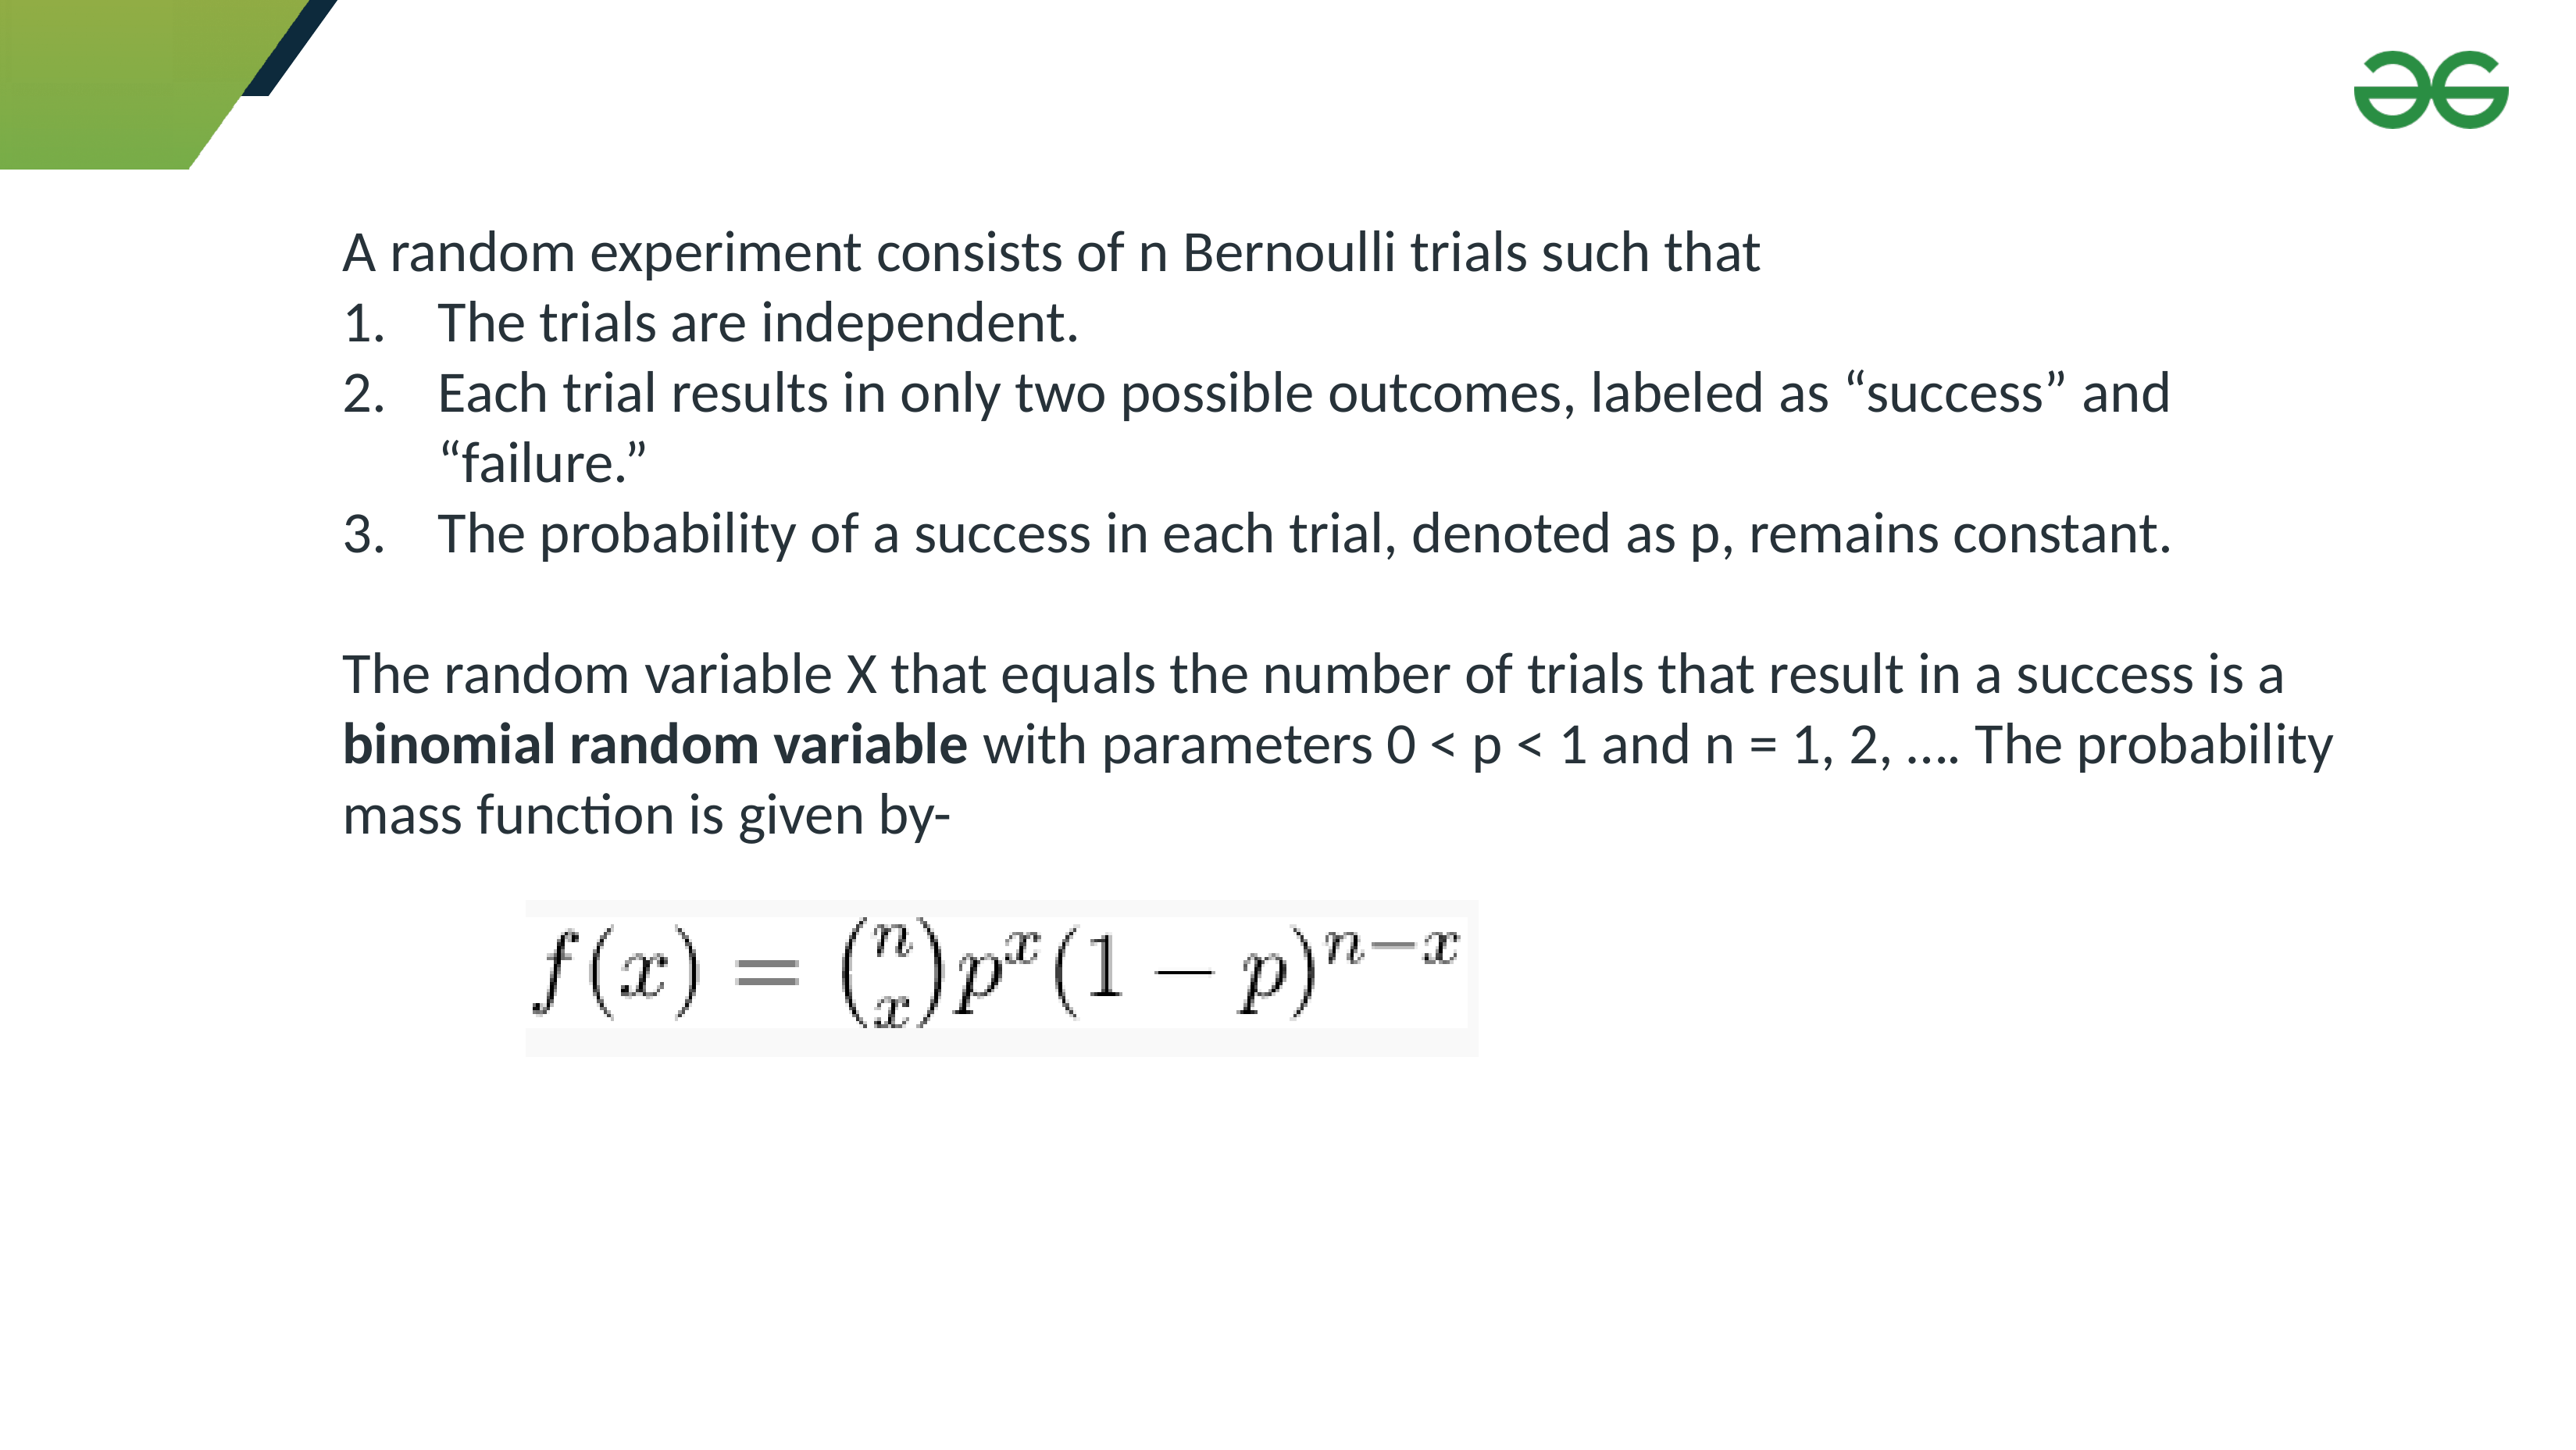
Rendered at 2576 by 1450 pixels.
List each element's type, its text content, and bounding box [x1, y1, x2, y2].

picture [2353, 50, 2509, 130]
picture [0, 0, 309, 170]
text_box A random experiment consists of n Bernoulli trials such that The trials are independent. Each trial results in only two possible outcomes, labeled as “success” and “failure.” The probability of a success in each trial, denoted as p, remains constant. The random variable X that equals the number of trials that result in a success is a binomial random variable with parameters 0 < p < 1 and n = 1, 2, …. The probability mass function is given by- [330, 207, 2353, 852]
picture [526, 900, 1479, 1057]
